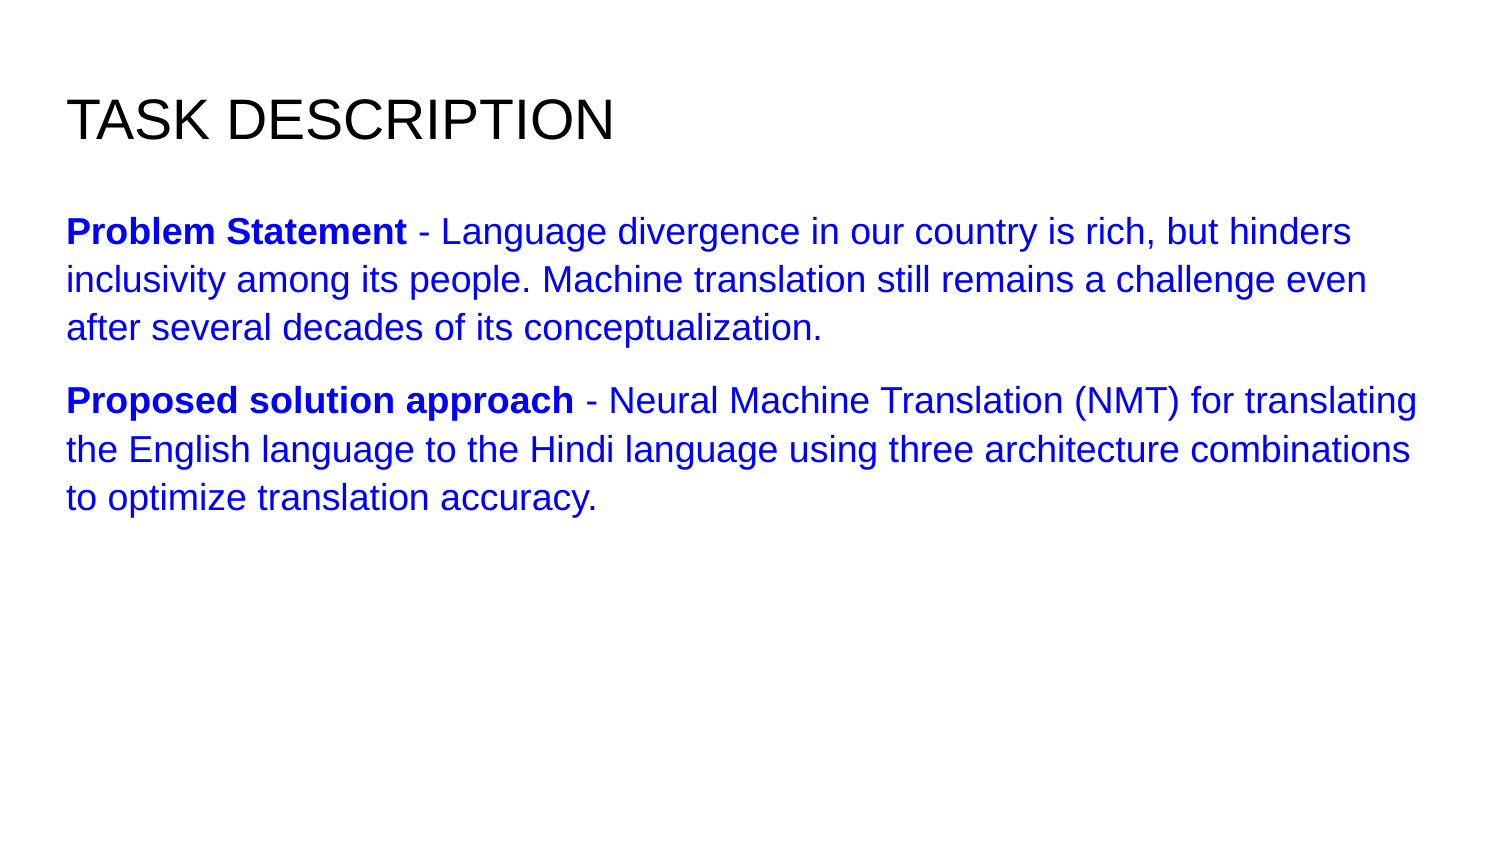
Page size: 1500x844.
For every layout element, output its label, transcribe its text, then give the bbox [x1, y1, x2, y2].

title TASK DESCRIPTION [51, 72, 1449, 167]
list Problem Statement - Language divergence in our country is rich, but hinders inclusivity among its people. Machine translation still remains a challenge even after several decades of its conceptualization. Proposed solution approach - Neural Machine Translation (NMT) for translating the English language to the Hindi language using three architecture combinations to optimize translation accuracy. [51, 189, 1449, 750]
